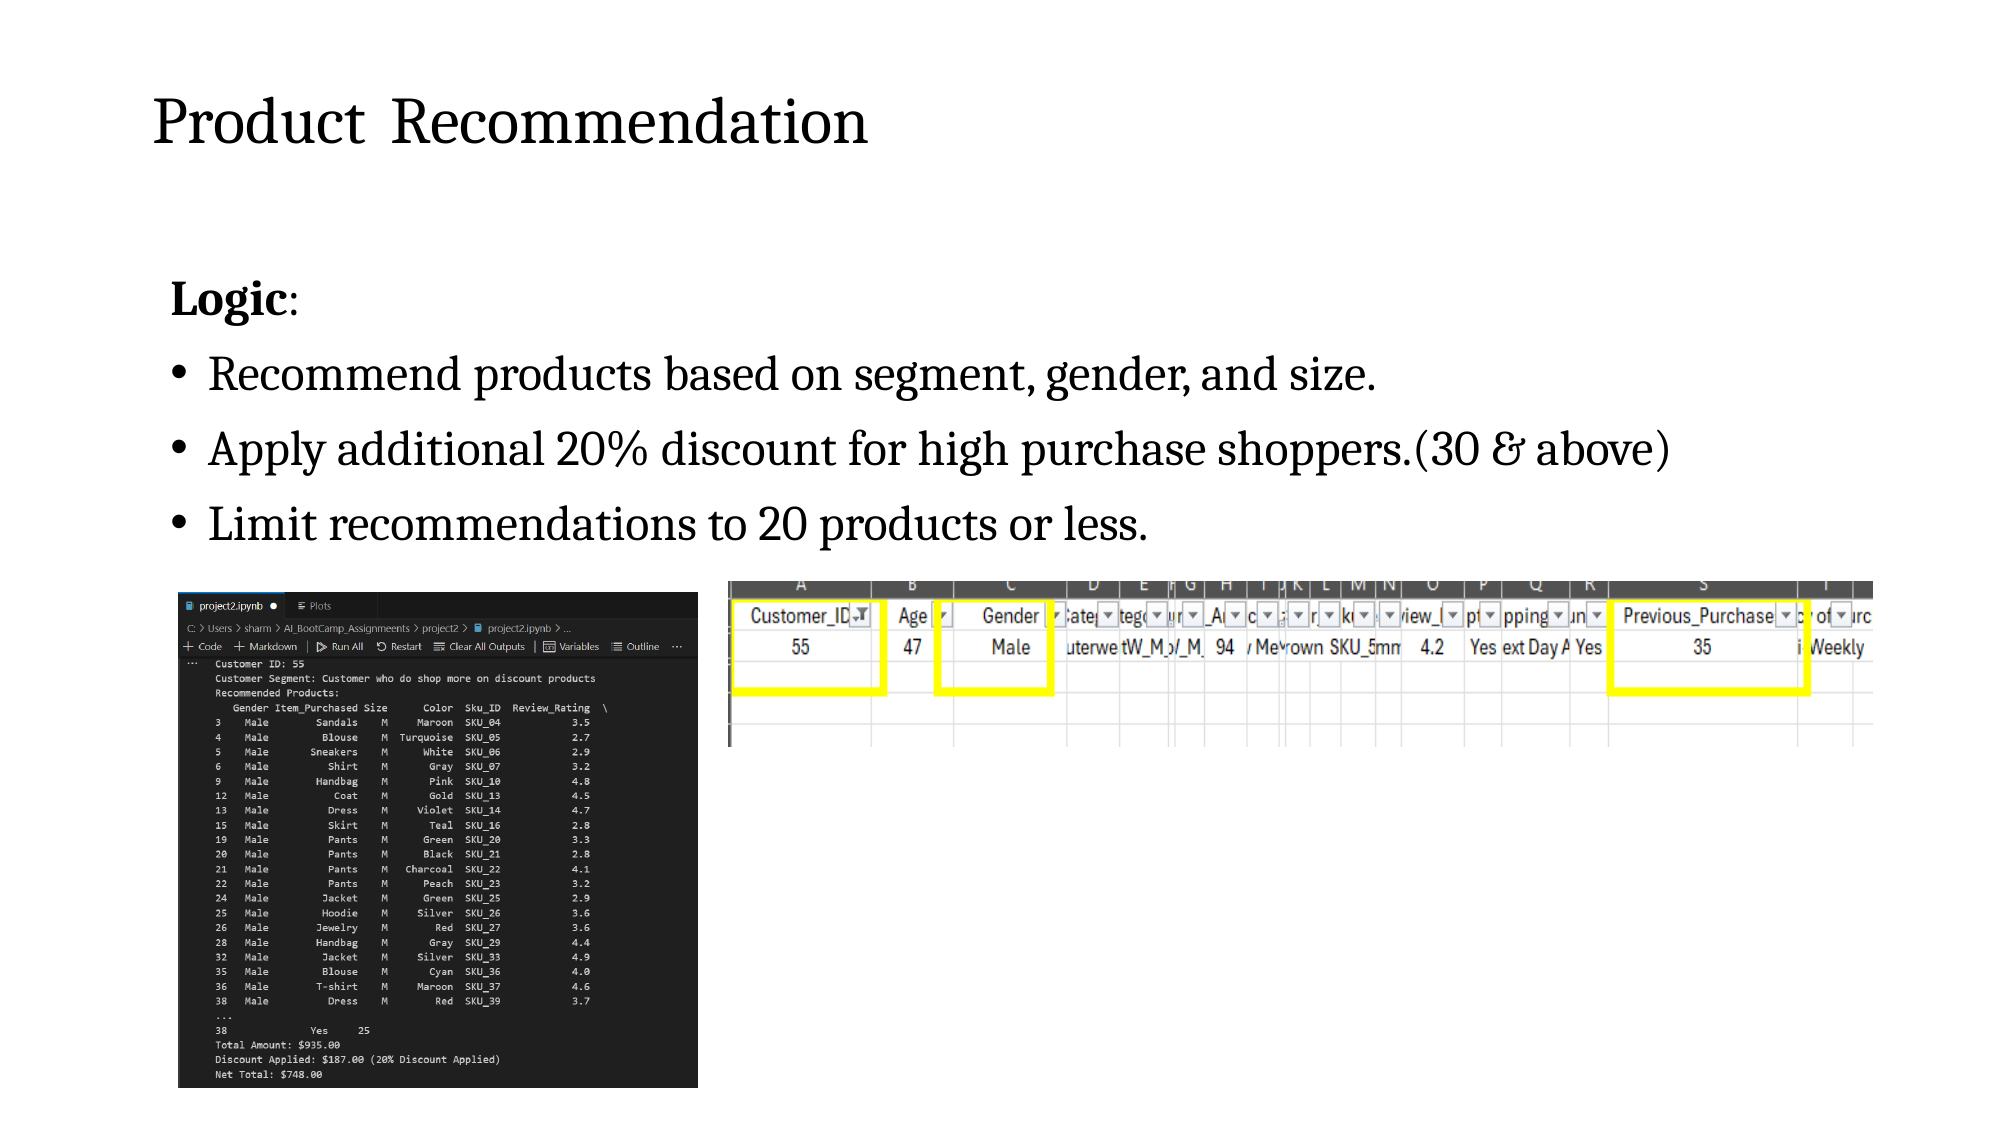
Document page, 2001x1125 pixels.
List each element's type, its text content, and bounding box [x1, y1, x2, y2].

picture [178, 591, 698, 1088]
title Product Recommendation [137, 59, 1863, 278]
picture [728, 580, 1874, 748]
list Logic: Recommend products based on segment, gender, and size. Apply additional 20% discount for high purchase shoppers.(30 & above) Limit recommendations to 20 products or less. [155, 264, 1881, 979]
